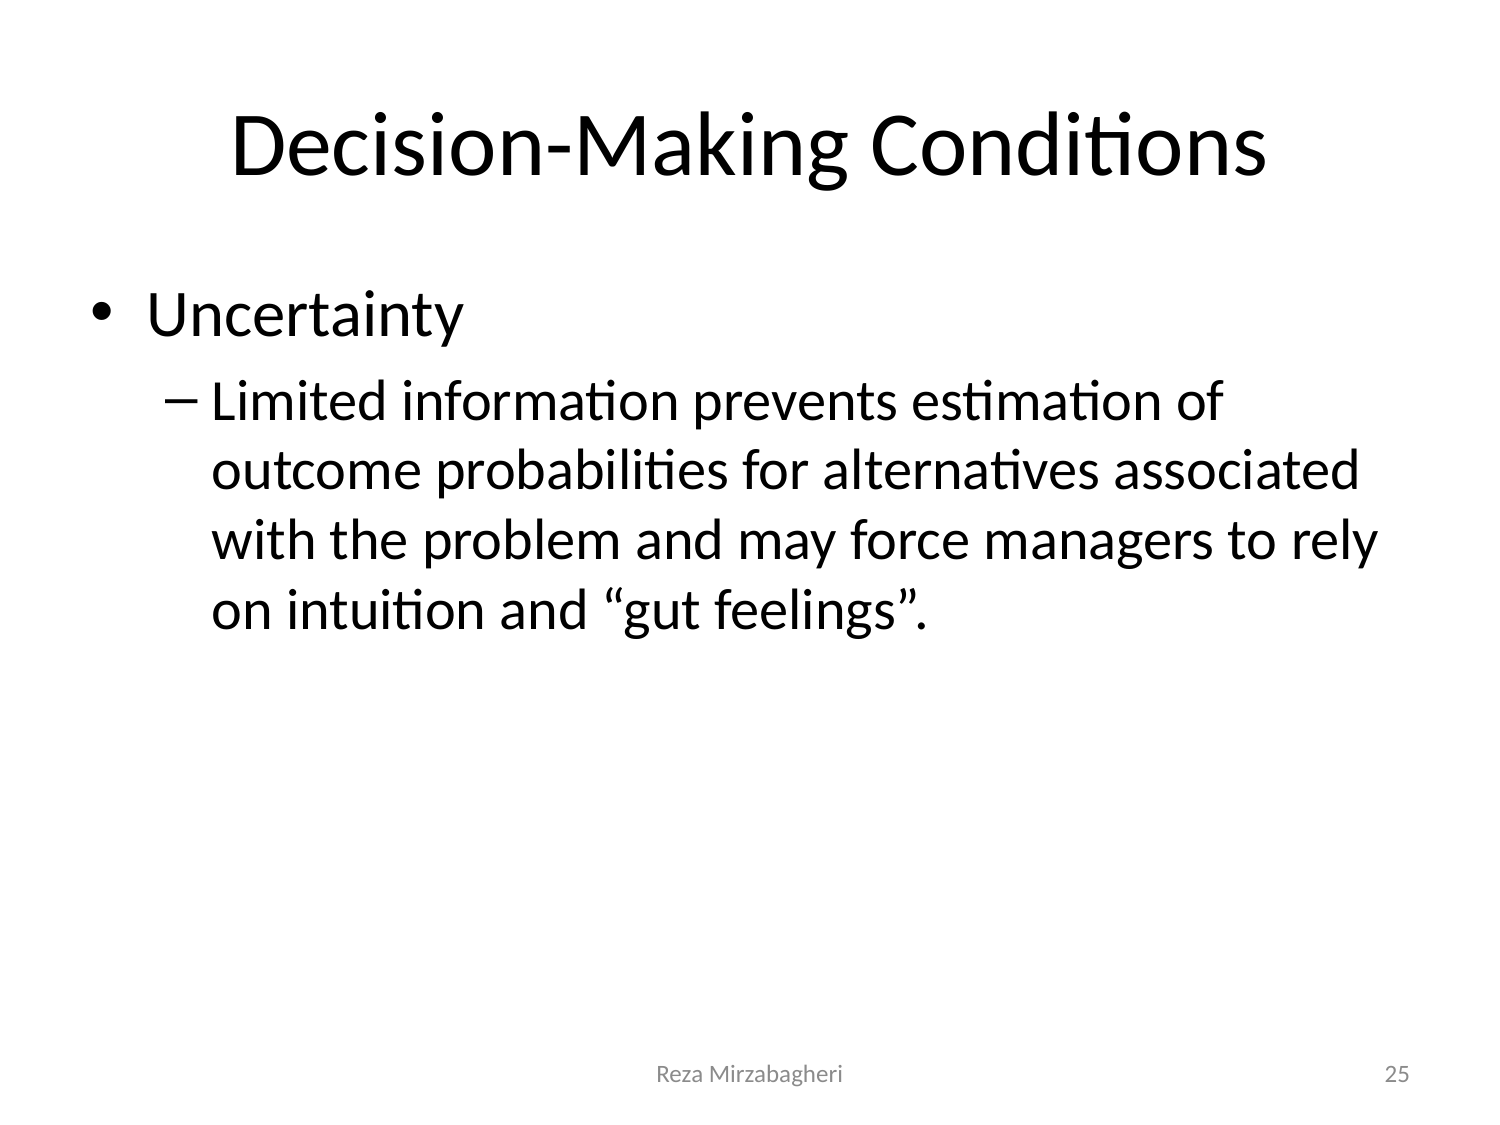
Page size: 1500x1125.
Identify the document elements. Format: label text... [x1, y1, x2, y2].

slide_number 25 [1074, 1042, 1425, 1103]
list Uncertainty Limited information prevents estimation of outcome probabilities for alternatives associated with the problem and may force managers to rely on intuition and “gut feelings”. [75, 262, 1425, 1005]
title Decision-Making Conditions [75, 45, 1425, 233]
footer Reza Mirzabagheri [512, 1042, 988, 1103]
